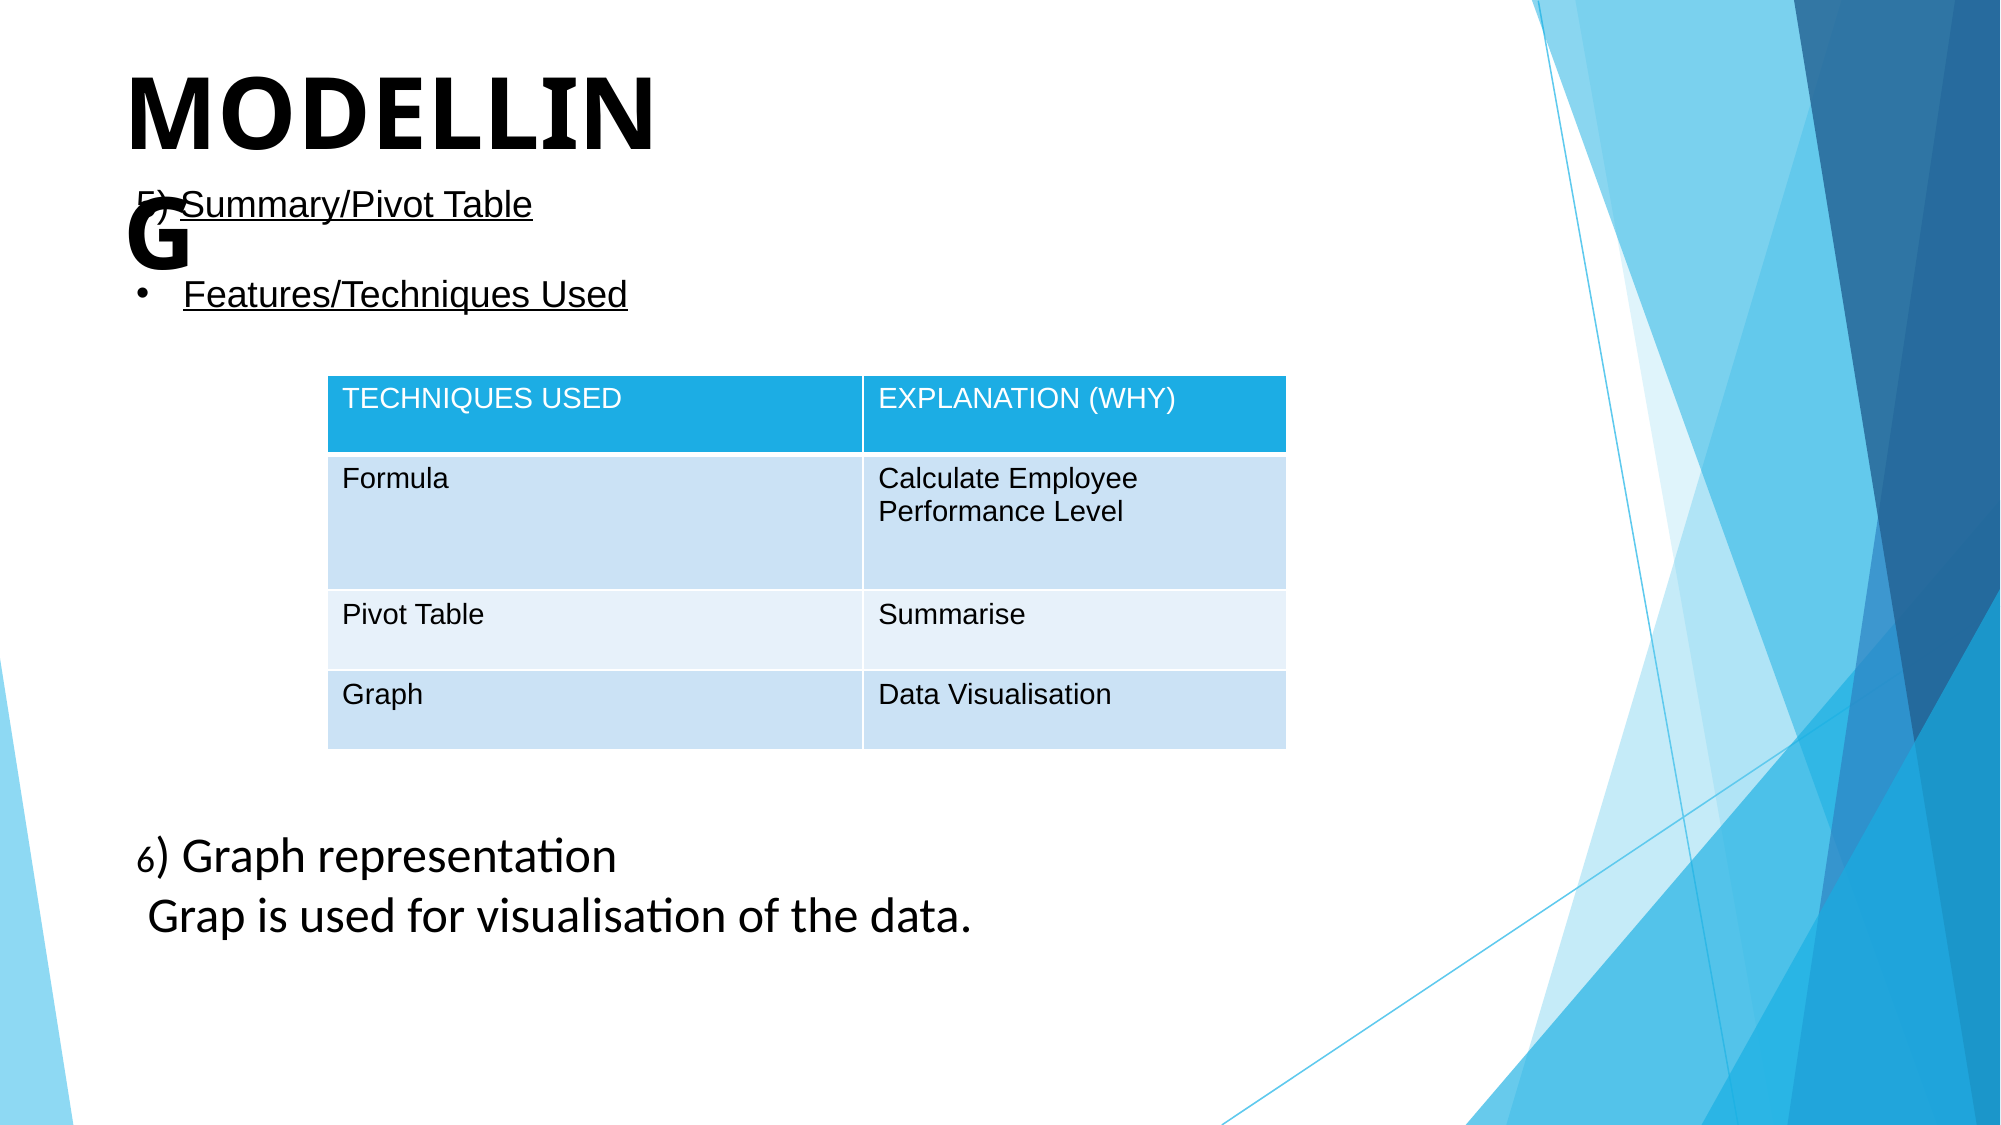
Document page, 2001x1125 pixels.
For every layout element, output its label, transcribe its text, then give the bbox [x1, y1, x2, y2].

text_box MODELLING [121, 47, 664, 172]
table_cell Pivot Table [328, 591, 862, 669]
table_cell Calculate Employee Performance Level [864, 457, 1286, 589]
table_header TECHNIQUES USED [328, 376, 862, 452]
table_cell Formula [328, 457, 862, 589]
table_cell Graph [328, 671, 862, 749]
table_header EXPLANATION (WHY) [864, 376, 1286, 452]
text_box 5) Summary/Pivot Table Features/Techniques Used [121, 172, 1082, 413]
table_cell Data Visualisation [864, 671, 1286, 749]
text_box 6) Graph representation Grap is used for visualisation of the data. [121, 807, 1082, 1003]
table_cell Summarise [864, 591, 1286, 669]
